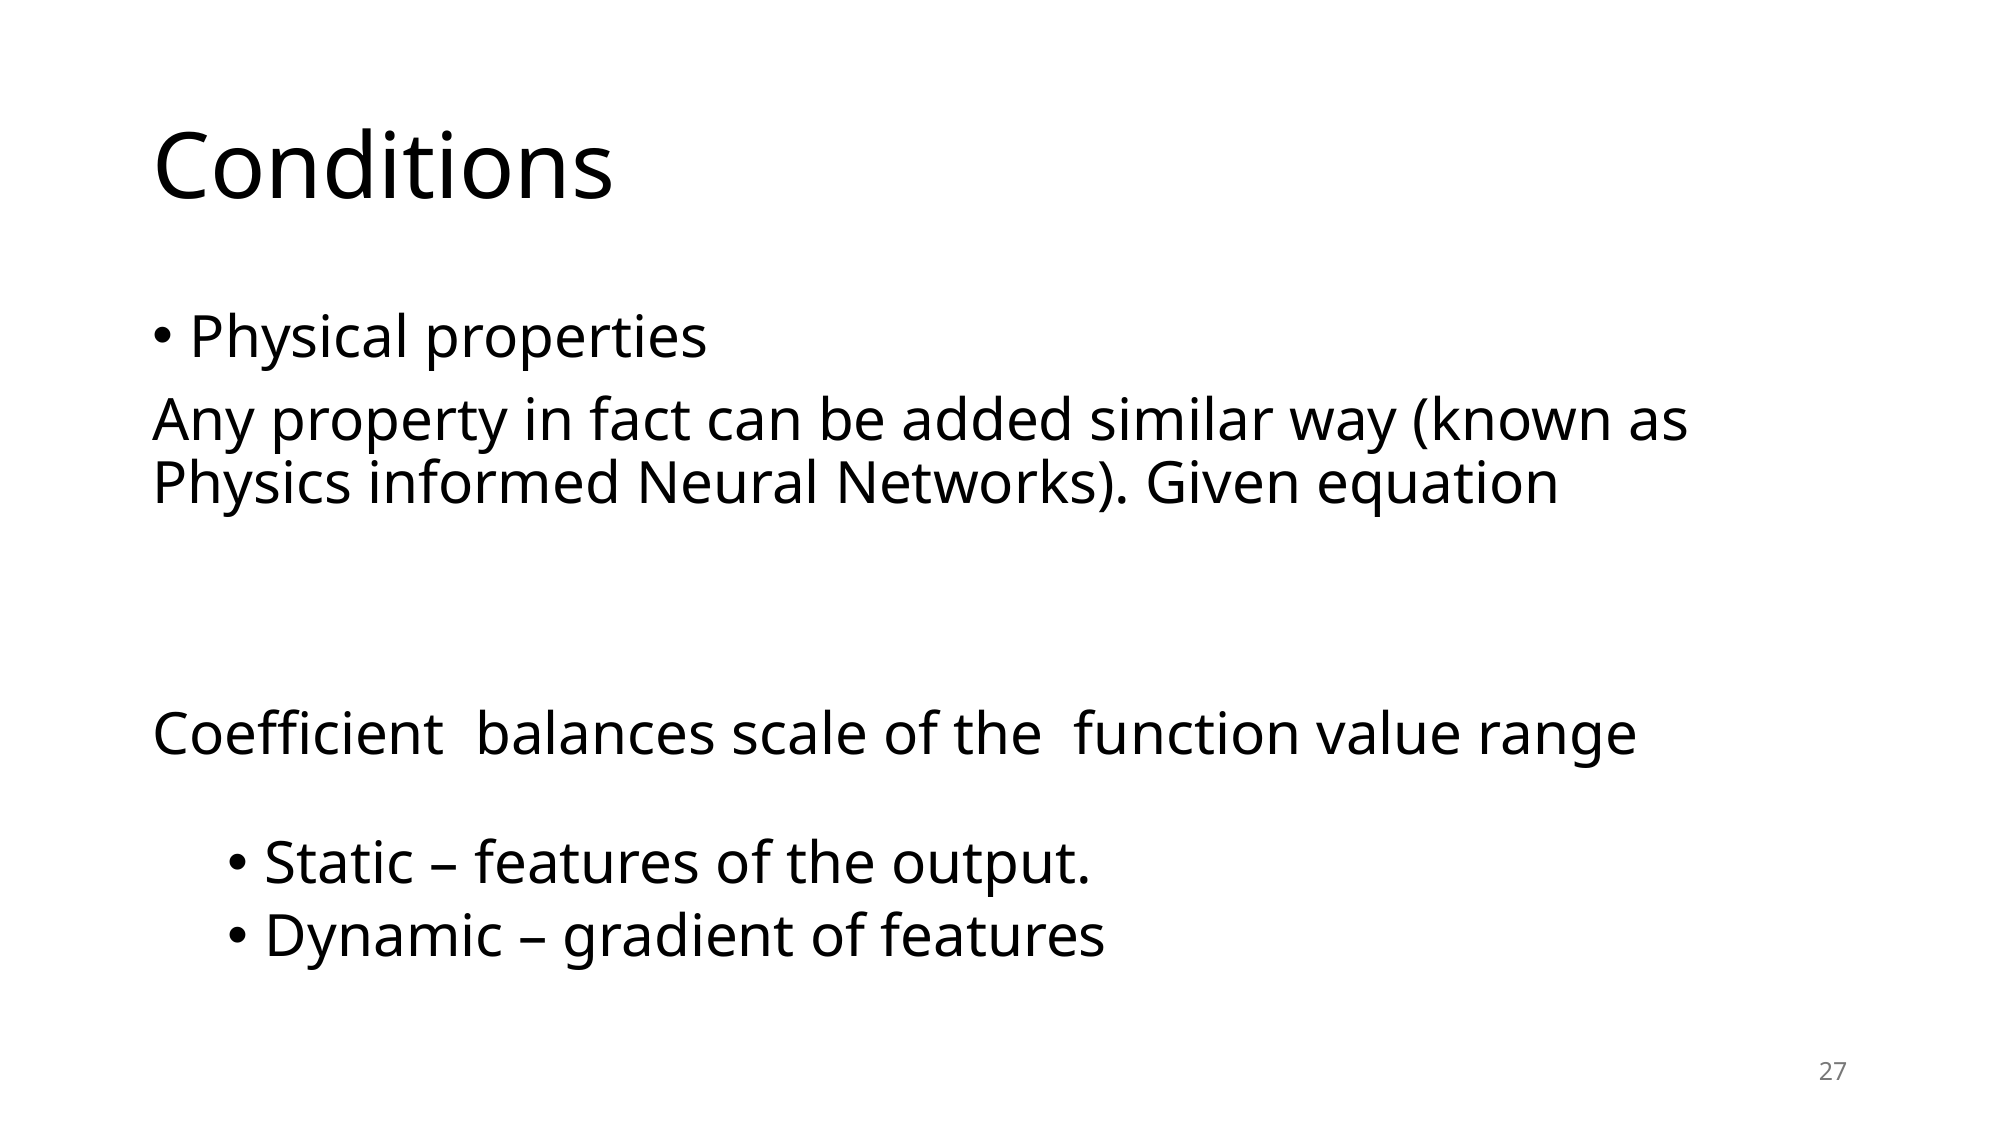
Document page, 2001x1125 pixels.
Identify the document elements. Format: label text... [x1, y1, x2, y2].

slide_number 27 [1412, 1042, 1863, 1103]
title Conditions [137, 59, 1863, 278]
